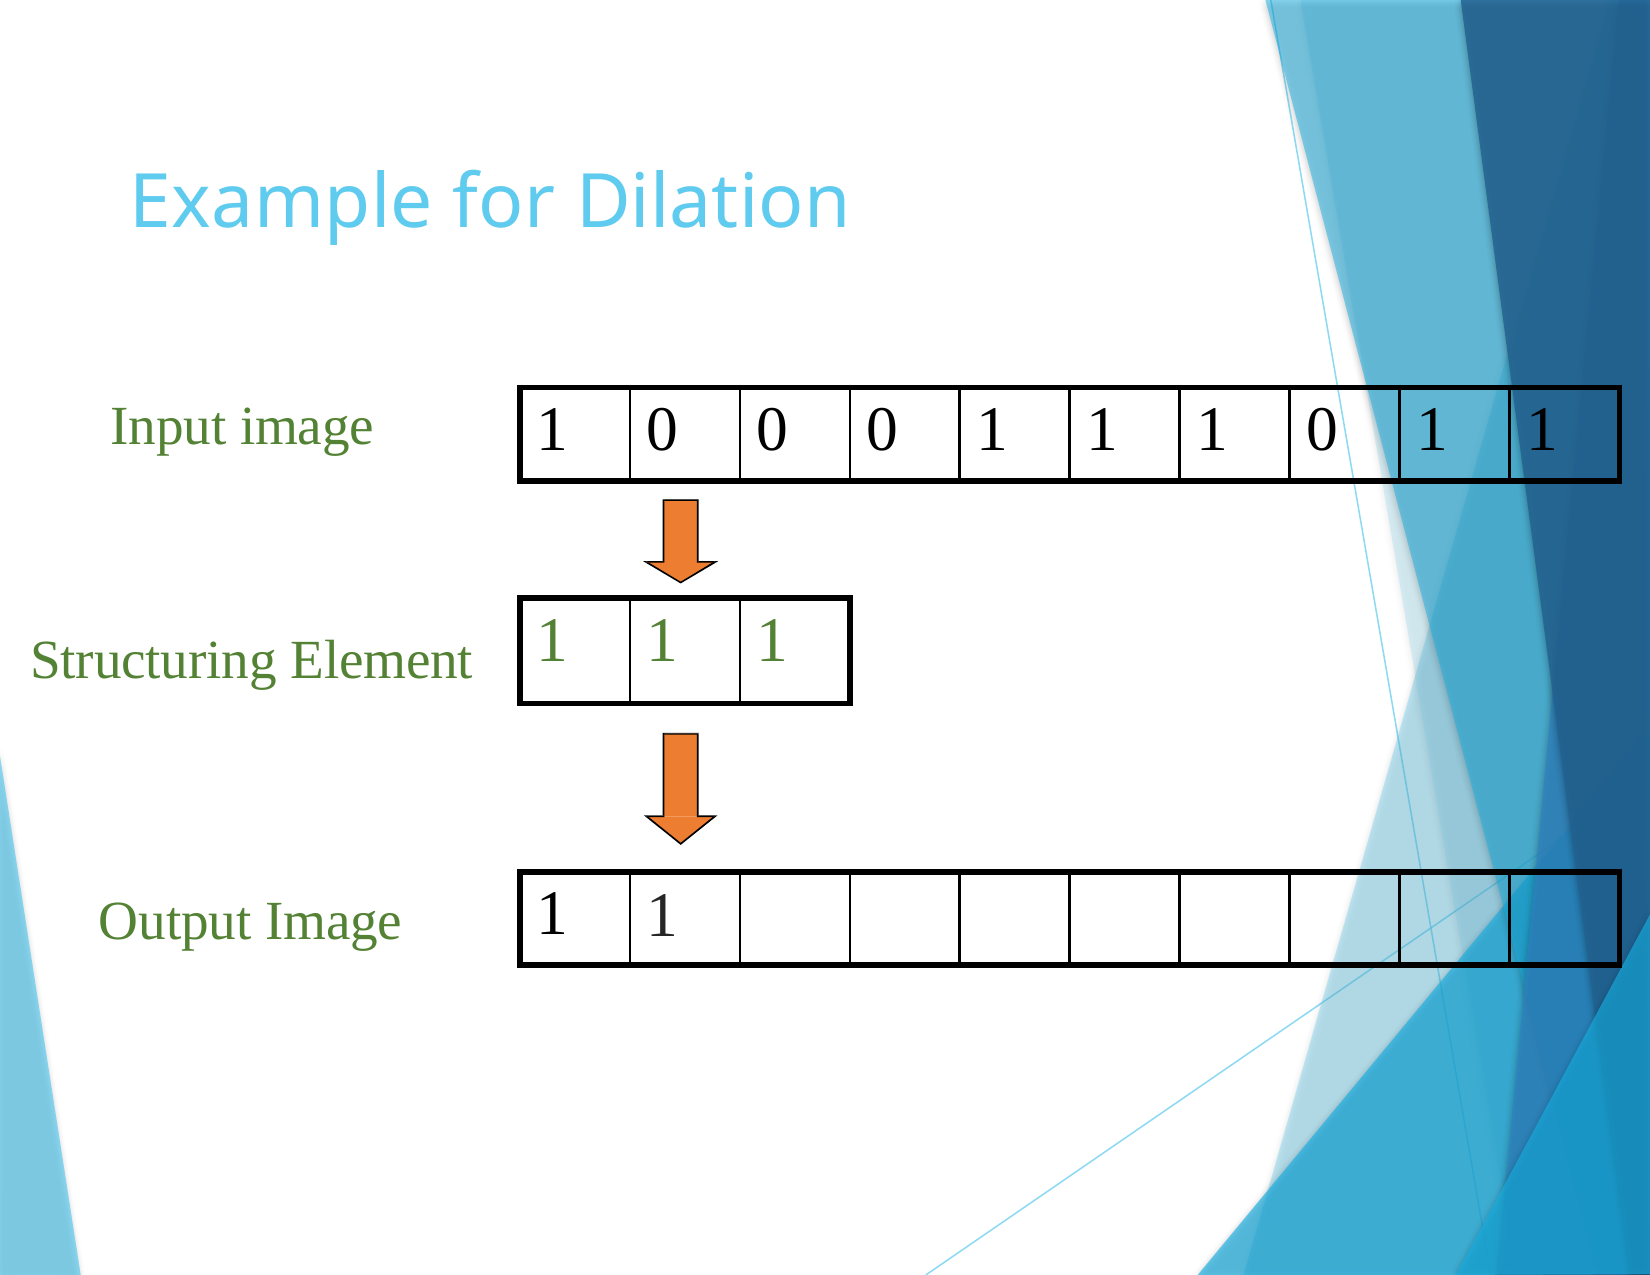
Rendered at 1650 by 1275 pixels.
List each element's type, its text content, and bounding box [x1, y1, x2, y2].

table_header [1071, 875, 1178, 962]
table_header 1 [523, 875, 629, 962]
table_header [1511, 875, 1617, 962]
table_header 1 [741, 601, 847, 701]
text_box [643, 499, 719, 584]
table_header [1181, 875, 1288, 962]
text_box [652, 501, 709, 581]
text_box [652, 735, 710, 842]
table_header 0 [741, 390, 849, 478]
table_header 0 [1291, 390, 1398, 478]
table_header 1 [631, 875, 739, 962]
text_box Output Image [96, 882, 405, 951]
table_header 1 [1511, 390, 1617, 478]
table_header [961, 875, 1068, 962]
table_header 1 [1181, 390, 1288, 478]
text_box Input image Structuring Element [28, 387, 477, 690]
table_header [1291, 875, 1398, 962]
table_header 1 [631, 601, 739, 701]
text_box [643, 732, 718, 845]
table_header 1 [523, 390, 629, 478]
table_header 1 [523, 601, 629, 701]
table_header 0 [631, 390, 739, 478]
table_header 1 [1401, 390, 1508, 478]
table_header 1 [961, 390, 1068, 478]
table_header [1401, 875, 1508, 962]
table_header 0 [851, 390, 958, 478]
table_header [741, 875, 849, 962]
title Example for Dilation [127, 149, 1200, 366]
table_header [851, 875, 958, 962]
table_header 1 [1071, 390, 1178, 478]
